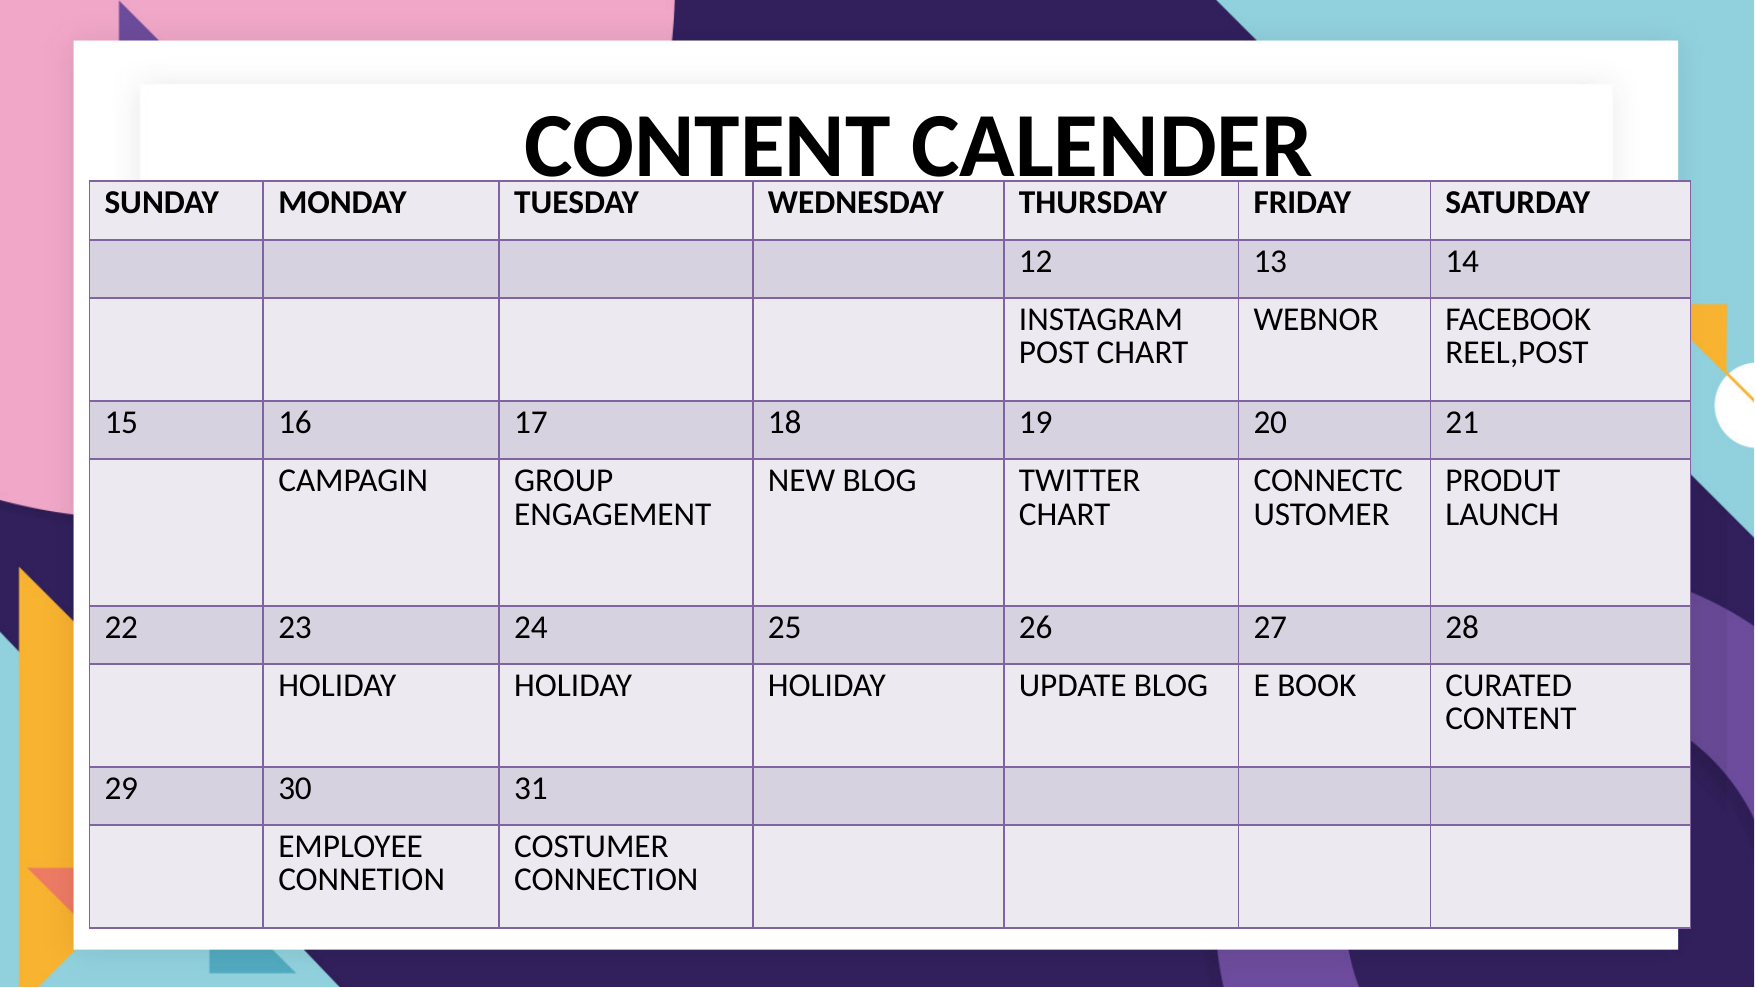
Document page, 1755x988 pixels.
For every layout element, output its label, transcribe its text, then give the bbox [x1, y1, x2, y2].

table_cell [754, 768, 1003, 824]
table_cell 24 [500, 607, 752, 663]
text_box CONTENT CALENDER [152, 68, 1665, 204]
table_cell [1005, 768, 1238, 824]
table_cell HOLIDAY [754, 665, 1003, 766]
table_cell 23 [264, 607, 498, 663]
table_cell WEBNOR [1239, 299, 1430, 400]
table_cell 16 [264, 402, 498, 458]
table_header FRIDAY [1239, 204, 1430, 239]
table_cell HOLIDAY [500, 665, 752, 766]
table_cell 14 [1431, 241, 1690, 297]
table_cell TWITTER CHART [1005, 460, 1238, 605]
table_cell 29 [90, 768, 262, 824]
table_cell 17 [500, 402, 752, 458]
table_cell [90, 460, 262, 605]
table_cell [1005, 826, 1238, 927]
table_cell PRODUT LAUNCH [1431, 460, 1690, 605]
table_header SATURDAY [1431, 182, 1690, 239]
table_cell 12 [1005, 241, 1238, 297]
table_header WEDNESDAY [754, 204, 1003, 239]
table_cell 30 [264, 768, 498, 824]
table_cell NEW BLOG [754, 460, 1003, 605]
table_cell [90, 826, 262, 927]
table_cell [1431, 768, 1690, 824]
table_cell [1431, 826, 1690, 927]
table_cell COSTUMER CONNECTION [500, 826, 752, 927]
table_cell HOLIDAY [264, 665, 498, 766]
table_cell [500, 241, 752, 297]
table_cell CONNECTCUSTOMER [1239, 460, 1430, 605]
table_cell CURATED CONTENT [1431, 665, 1690, 766]
table_cell EMPLOYEE CONNETION [264, 826, 498, 927]
picture [0, 0, 1755, 987]
table_header THURSDAY [1005, 204, 1238, 239]
table_cell 28 [1431, 607, 1690, 663]
table_cell 15 [90, 402, 262, 458]
table_cell 19 [1005, 402, 1238, 458]
table_cell GROUP ENGAGEMENT [500, 460, 752, 605]
table_cell 18 [754, 402, 1003, 458]
table_cell [754, 299, 1003, 400]
table_cell UPDATE BLOG [1005, 665, 1238, 766]
table_cell [90, 299, 262, 400]
table_cell [264, 241, 498, 297]
table_header TUESDAY [500, 204, 752, 239]
table_cell 20 [1239, 402, 1430, 458]
table_header MONDAY [264, 204, 498, 239]
table_cell 26 [1005, 607, 1238, 663]
table_cell [754, 241, 1003, 297]
table_cell [1239, 768, 1430, 824]
table_cell [90, 241, 262, 297]
table_cell CAMPAGIN [264, 460, 498, 605]
table_cell 22 [90, 607, 262, 663]
table_cell INSTAGRAM POST CHART [1005, 299, 1238, 400]
table_cell 21 [1431, 402, 1690, 458]
table_cell 31 [500, 768, 752, 824]
table_cell [264, 299, 498, 400]
table_cell [500, 299, 752, 400]
table_cell [754, 826, 1003, 927]
table_cell [1239, 826, 1430, 927]
table_cell E BOOK [1239, 665, 1430, 766]
table_cell [90, 665, 262, 766]
table_cell 27 [1239, 607, 1430, 663]
table_cell 13 [1239, 241, 1430, 297]
table_cell FACEBOOK REEL,POST [1431, 299, 1690, 400]
table_header SUNDAY [90, 182, 262, 239]
table_cell 25 [754, 607, 1003, 663]
